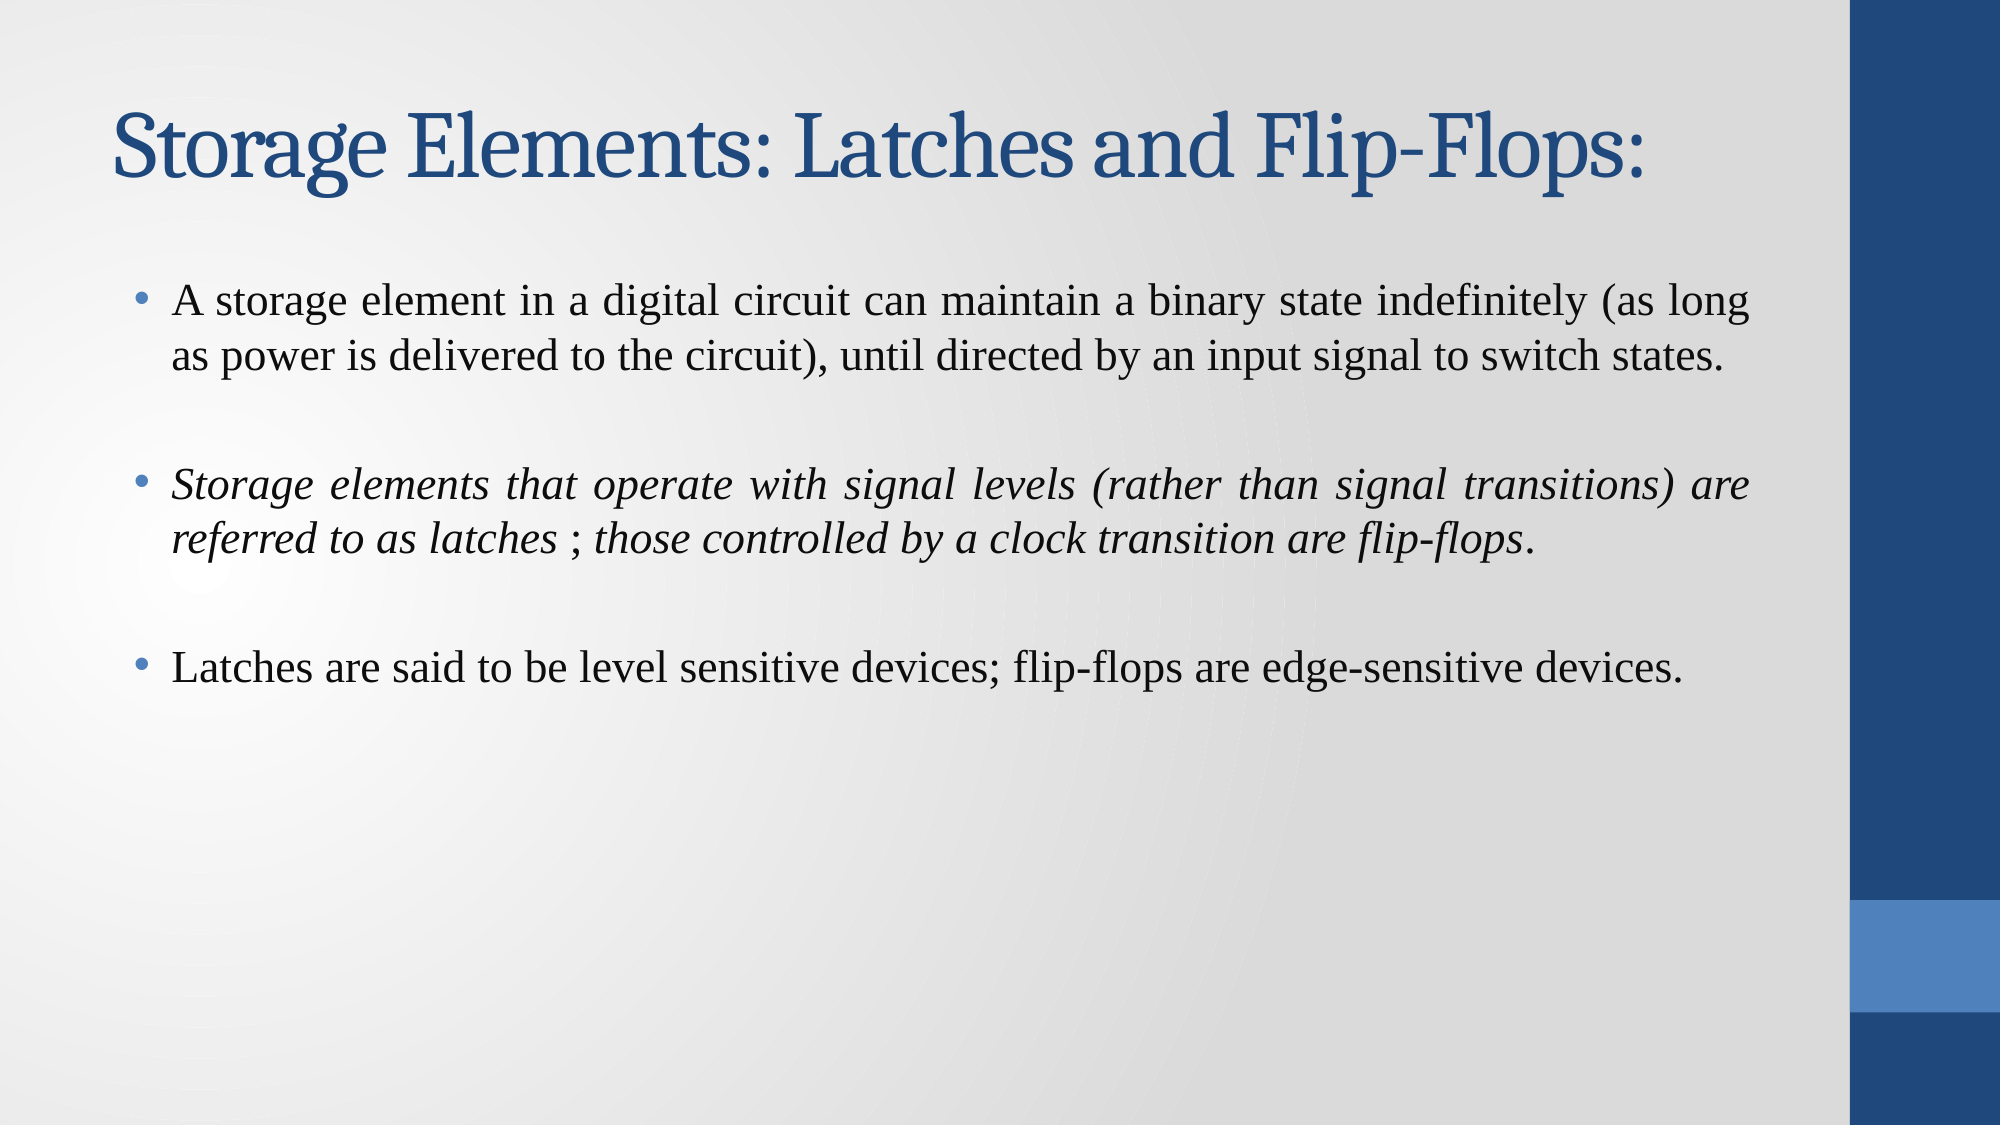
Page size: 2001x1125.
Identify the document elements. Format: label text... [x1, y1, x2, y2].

list A storage element in a digital circuit can maintain a binary state indefinitely (as long as power is delivered to the circuit), until directed by an input signal to switch states. Storage elements that operate with signal levels (rather than signal transitions) are referred to as latches ; those controlled by a clock transition are flip-flops. Latches are said to be level sensitive devices; flip-flops are edge-sensitive devices. [99, 262, 1767, 1050]
title Storage Elements: Latches and Flip-Flops: [99, 45, 1767, 233]
